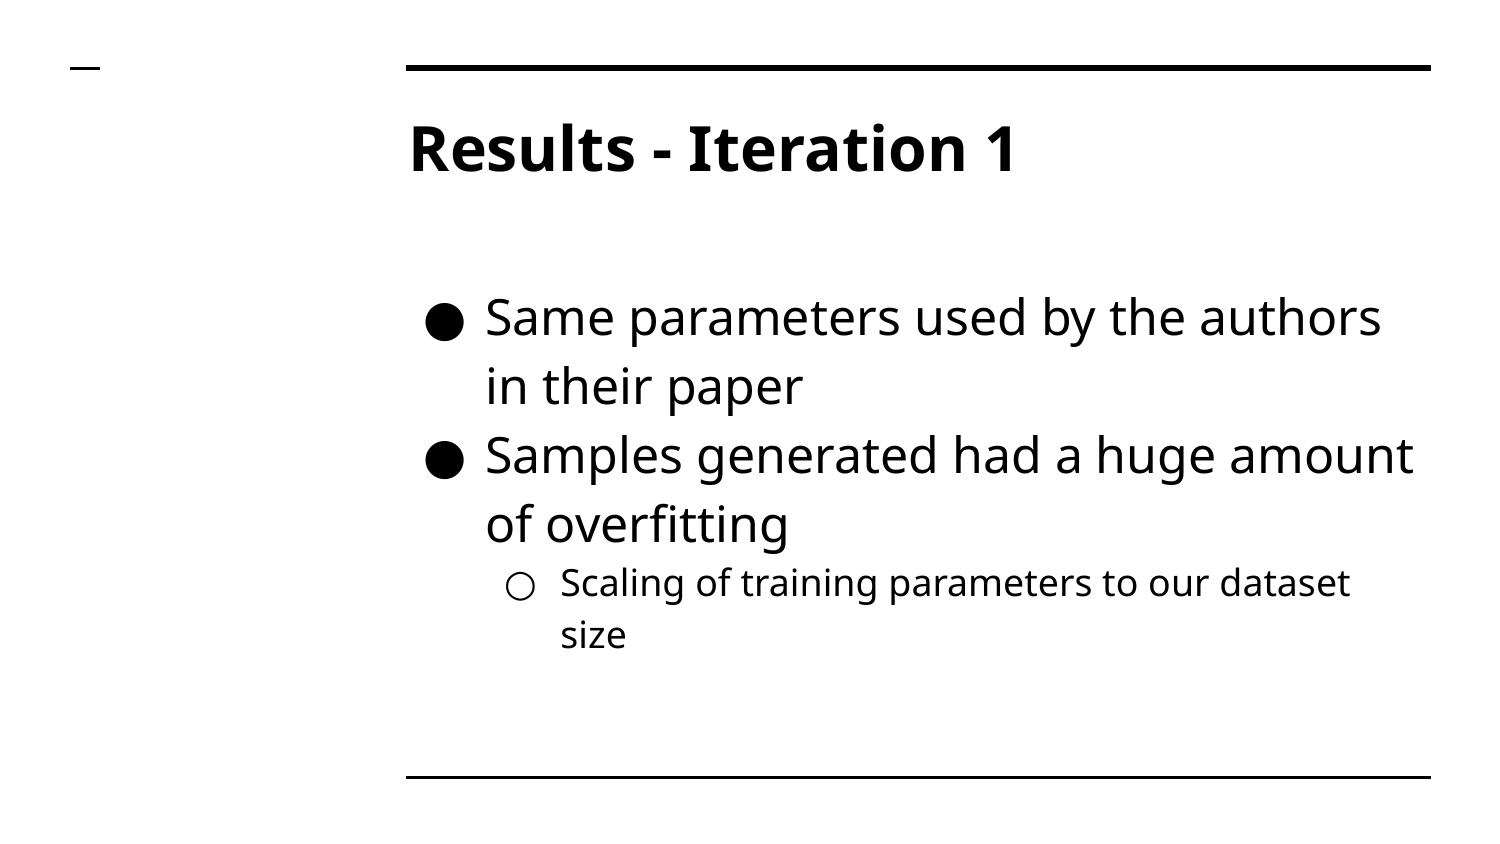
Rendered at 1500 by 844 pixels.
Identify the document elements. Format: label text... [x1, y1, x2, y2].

title Results - Iteration 1 [393, 94, 1431, 199]
list Same parameters used by the authors in their paper Samples generated had a huge amount of overfitting Scaling of training parameters to our dataset size [395, 261, 1433, 755]
